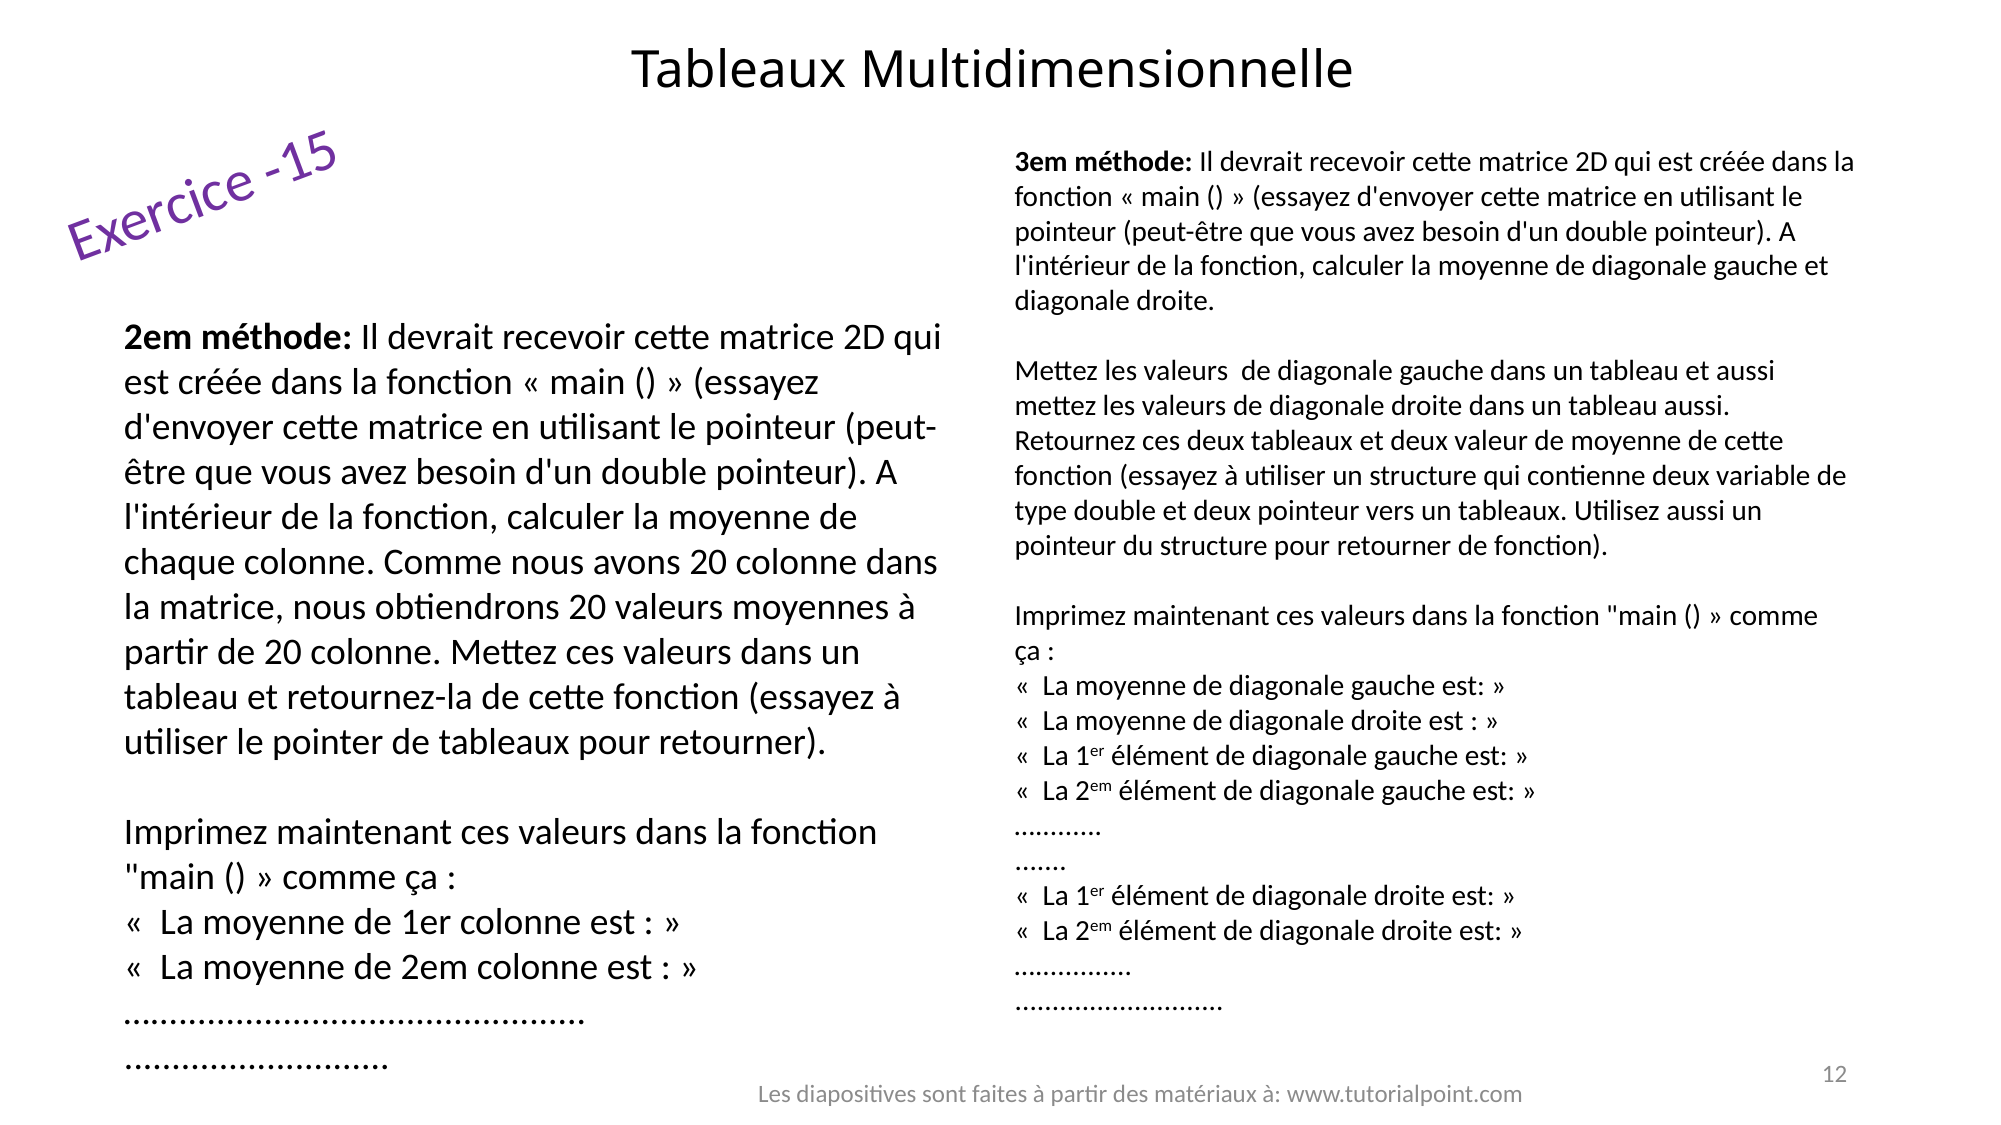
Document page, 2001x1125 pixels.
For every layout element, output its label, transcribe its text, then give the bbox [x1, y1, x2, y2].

slide_number 12 [1412, 1042, 1863, 1103]
footer Les diapositives sont faites à partir des matériaux à: www.tutorialpoint.com [662, 1062, 1621, 1123]
title Tableaux Multidimensionnelle [137, 35, 1863, 106]
text_box 2em méthode: Il devrait recevoir cette matrice 2D qui est créée dans la fonction « main () » (essayez d'envoyer cette matrice en utilisant le pointeur (peut-être que vous avez besoin d'un double pointeur). A l'intérieur de la fonction, calculer la moyenne de chaque colonne. Comme nous avons 20 colonne dans la matrice, nous obtiendrons 20 valeurs moyennes à partir de 20 colonne. Mettez ces valeurs dans un tableau et retournez-la de cette fonction (essayez à utiliser le pointer de tableaux pour retourner). Imprimez maintenant ces valeurs dans la fonction "main () » comme ça : « La moyenne de 1er colonne est : » « La moyenne de 2em colonne est : » ….............................................. ............................ [109, 259, 984, 1084]
text_box Exercice -15 [40, 87, 388, 286]
text_box 3em méthode: Il devrait recevoir cette matrice 2D qui est créée dans la fonction « main () » (essayez d'envoyer cette matrice en utilisant le pointeur (peut-être que vous avez besoin d'un double pointeur). A l'intérieur de la fonction, calculer la moyenne de diagonale gauche et diagonale droite. Mettez les valeurs de diagonale gauche dans un tableau et aussi mettez les valeurs de diagonale droite dans un tableau aussi. Retournez ces deux tableaux et deux valeur de moyenne de cette fonction (essayez à utiliser un structure qui contienne deux variable de type double et deux pointeur vers un tableaux. Utilisez aussi un pointeur du structure pour retourner de fonction). Imprimez maintenant ces valeurs dans la fonction "main () » comme ça : « La moyenne de diagonale gauche est: » « La moyenne de diagonale droite est : » « La 1er élément de diagonale gauche est: » « La 2em élément de diagonale gauche est: » …......... ....... « La 1er élément de diagonale droite est: » « La 2em élément de diagonale droite est: » …............. ............................ [999, 99, 1874, 1024]
